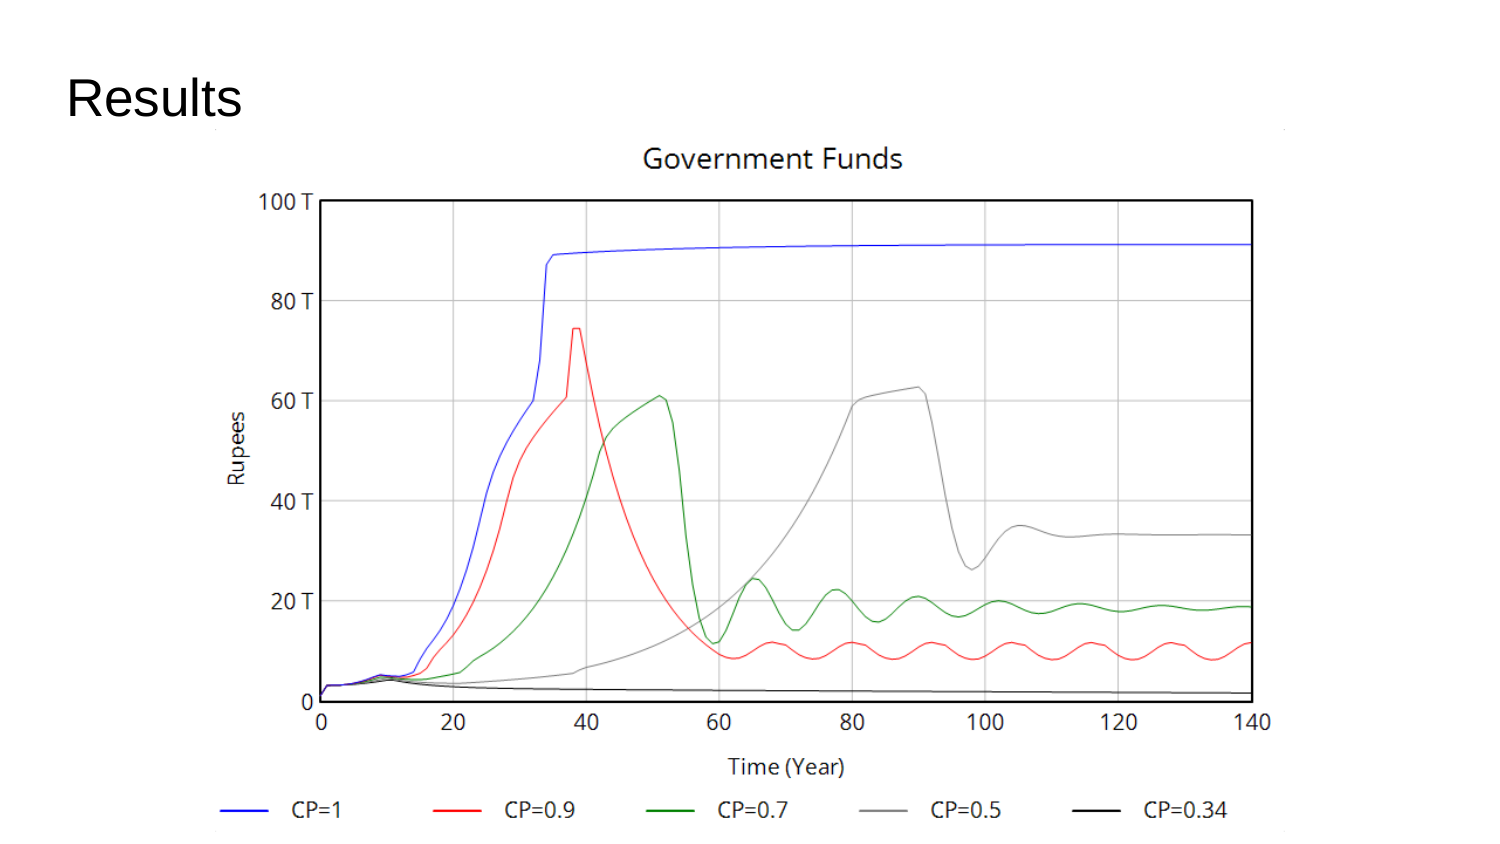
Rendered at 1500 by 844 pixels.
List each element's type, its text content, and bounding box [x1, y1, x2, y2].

title Results [51, 48, 1449, 142]
picture [215, 129, 1285, 832]
